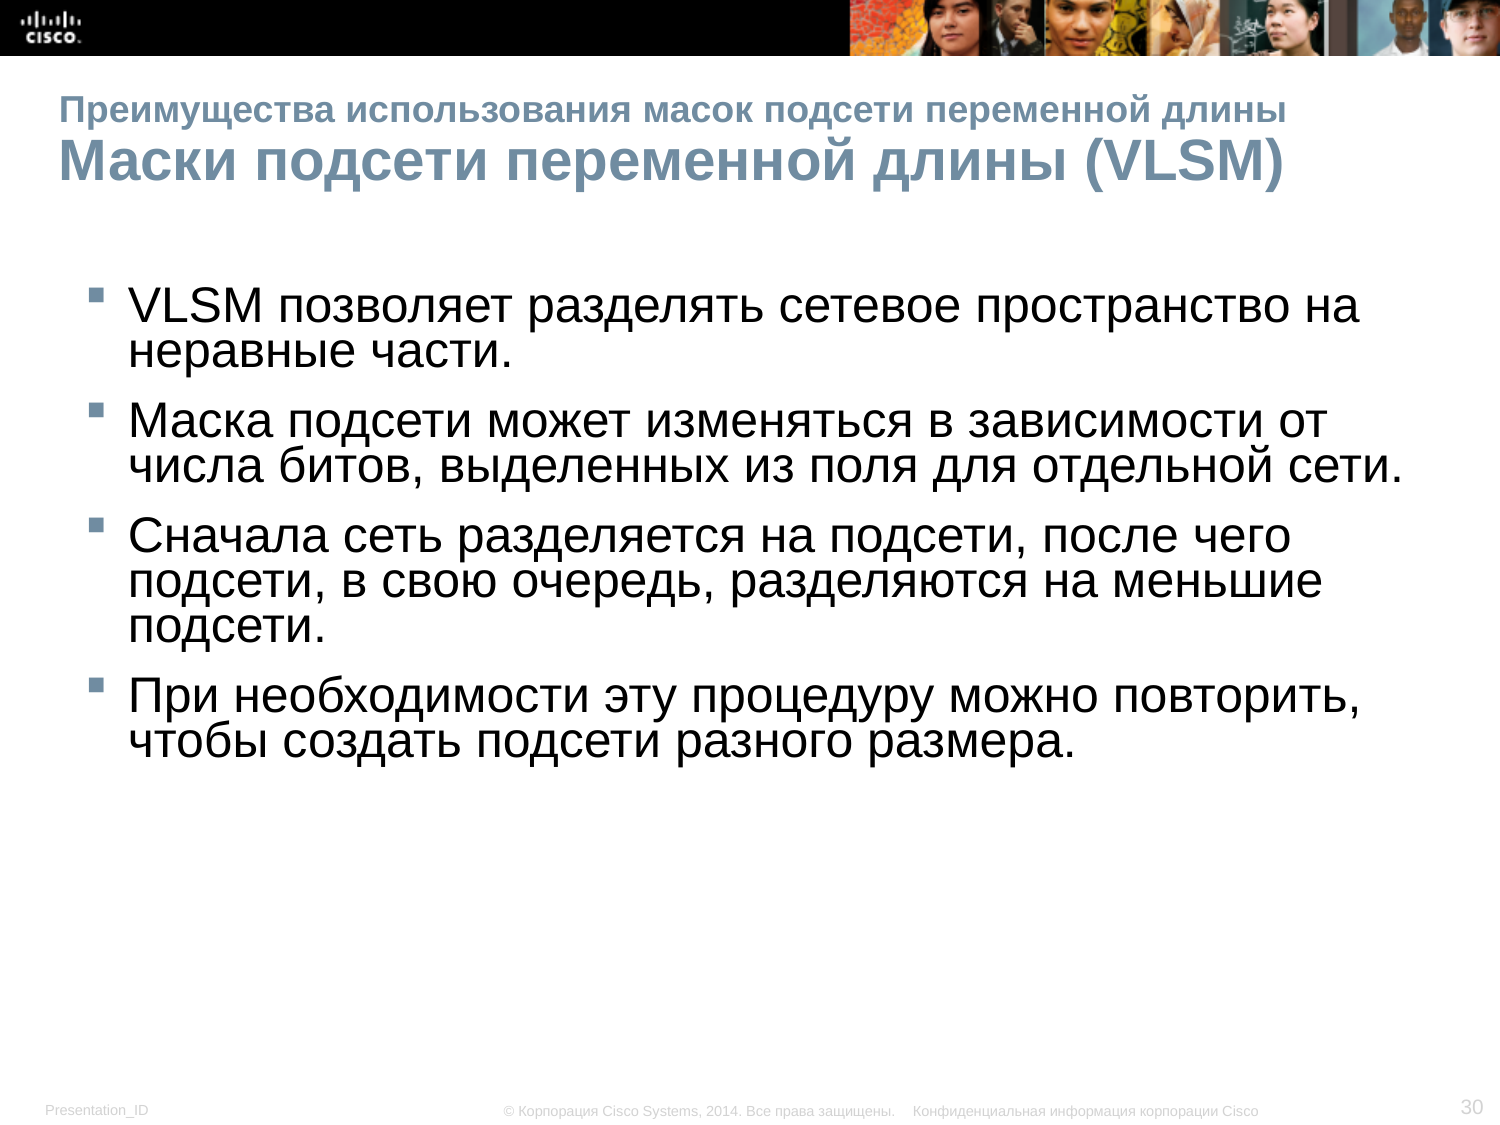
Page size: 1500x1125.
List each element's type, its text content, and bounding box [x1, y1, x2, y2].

picture [0, 0, 1500, 56]
list VLSM позволяет разделять сетевое пространство на неравные части. Маска подсети может изменяться в зависимости от числа битов, выделенных из поля для отдельной сети. Сначала сеть разделяется на подсети, после чего подсети, в свою очередь, разделяются на меньшие подсети. При необходимости эту процедуру можно повторить, чтобы создать подсети разного размера. [71, 279, 1420, 1125]
title Преимущества использования масок подсети переменной длины Маски подсети переменной длины (VLSM) [45, 62, 1382, 201]
